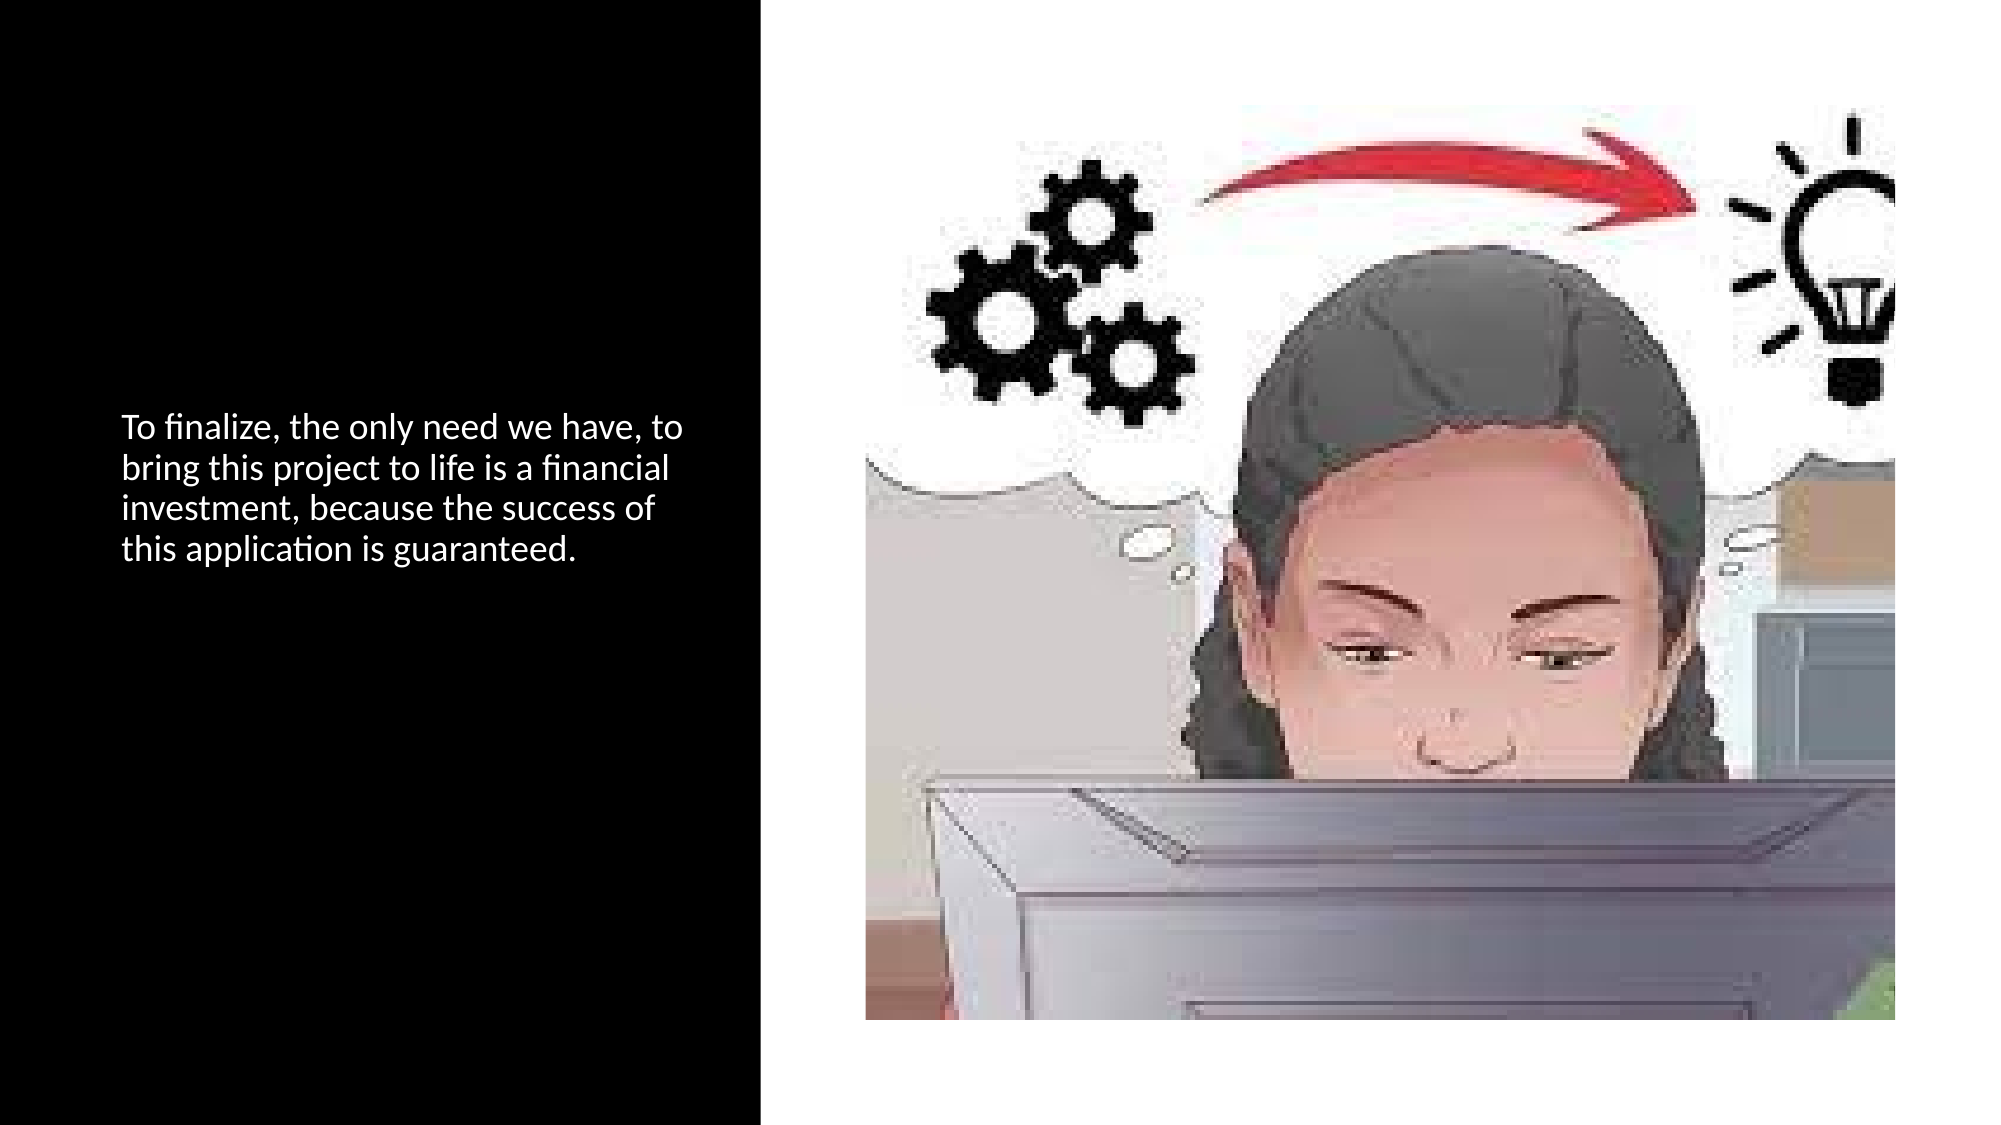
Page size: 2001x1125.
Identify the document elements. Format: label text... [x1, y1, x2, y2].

text_box To finalize, the only need we have, to bring this project to life is a financial investment, because the success of this application is guaranteed. [106, 399, 708, 1020]
text_box [759, 0, 2000, 1125]
picture [865, 104, 1896, 1020]
